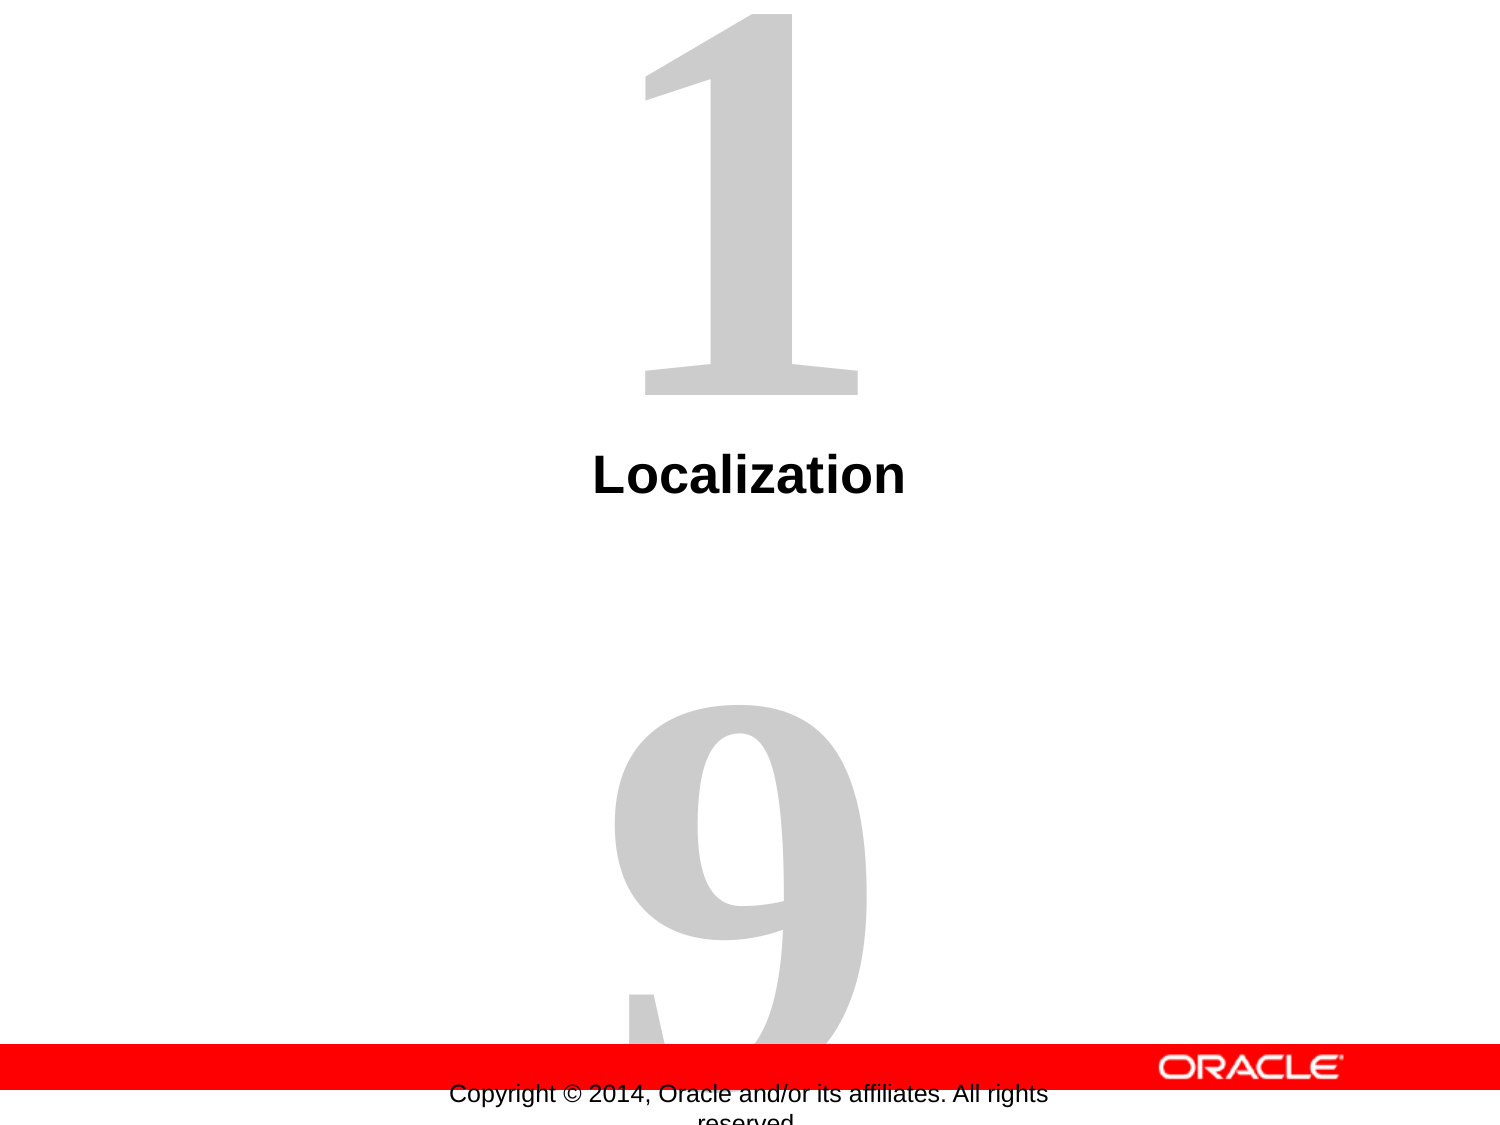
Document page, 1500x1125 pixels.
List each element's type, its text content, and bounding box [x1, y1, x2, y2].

title Localization [150, 437, 1350, 550]
picture [0, 1044, 1500, 1090]
